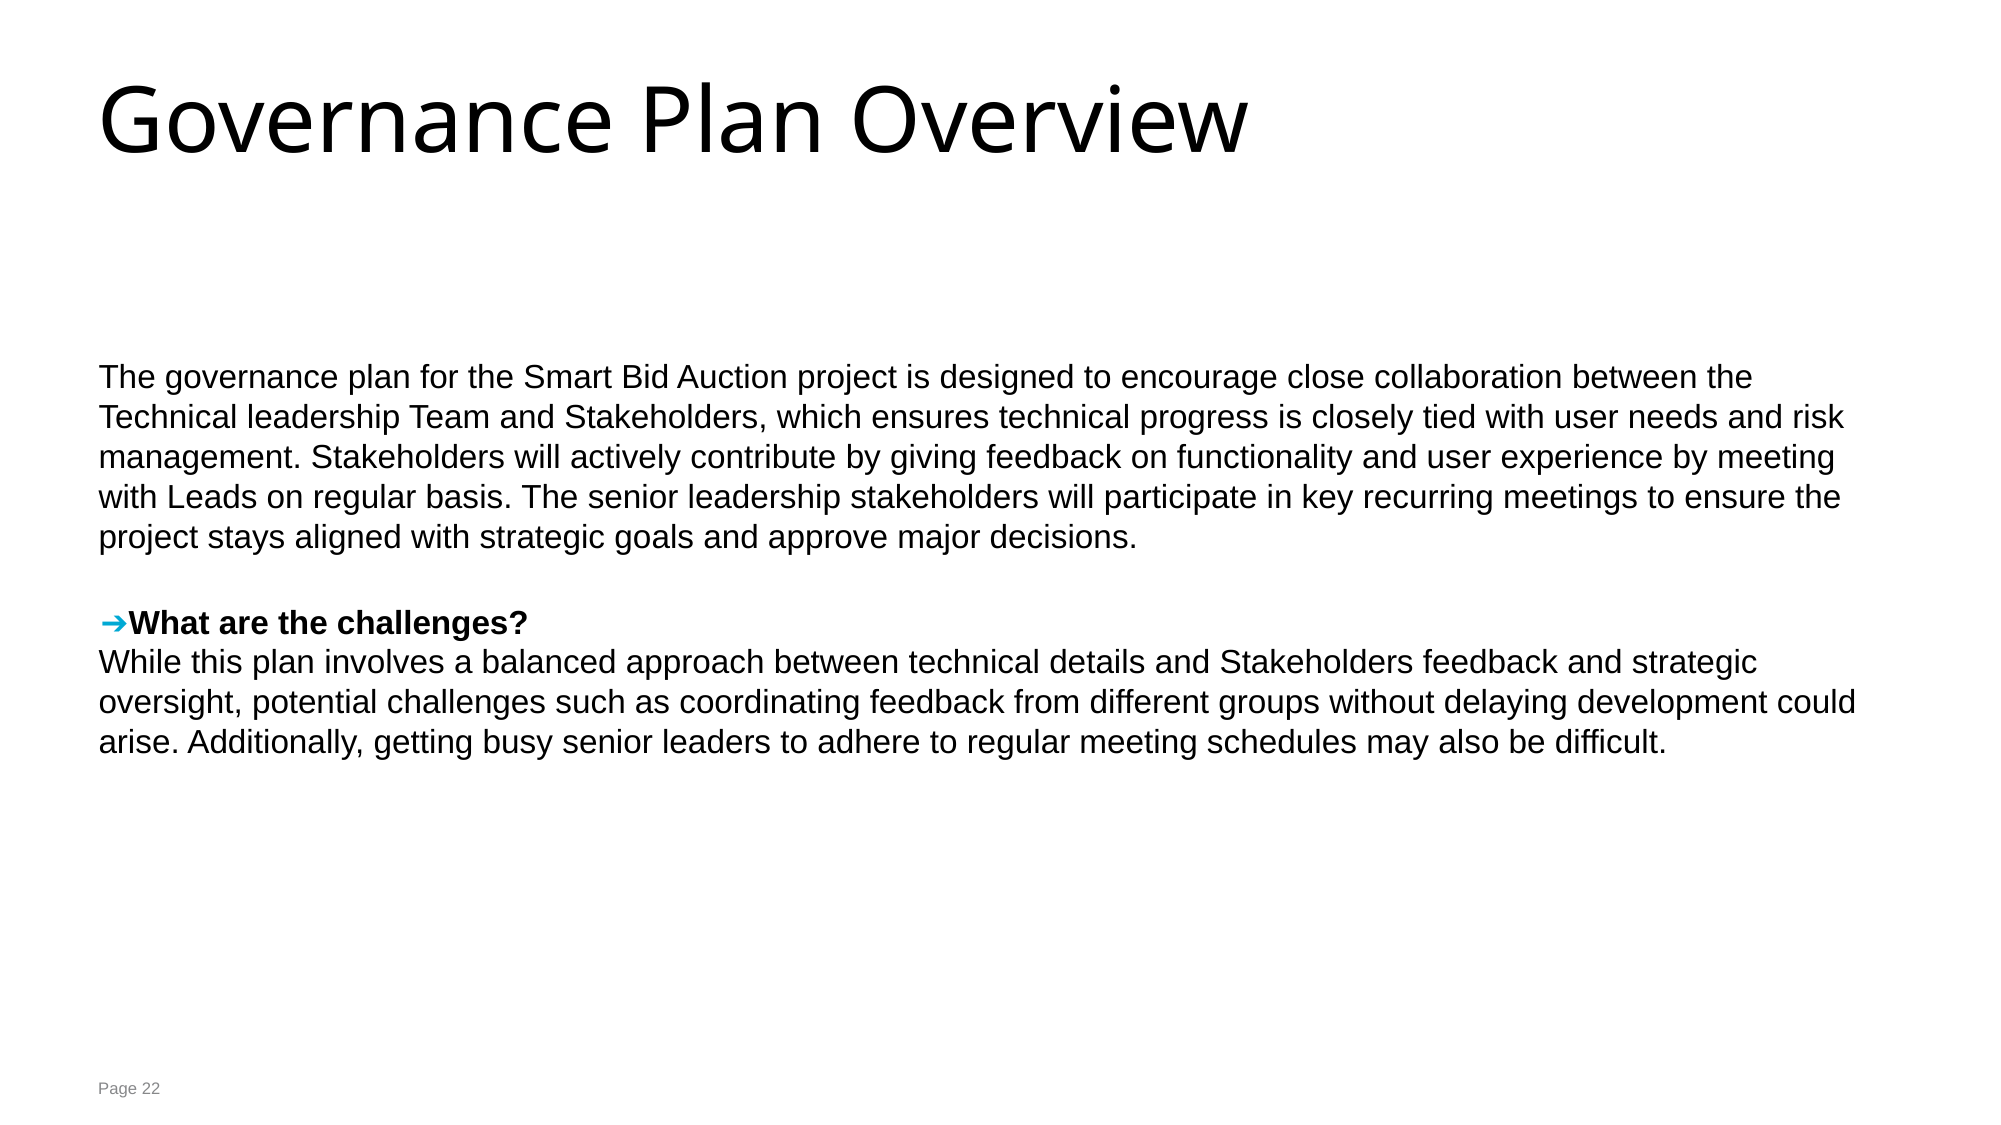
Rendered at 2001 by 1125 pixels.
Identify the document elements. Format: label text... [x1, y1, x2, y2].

list The governance plan for the Smart Bid Auction project is designed to encourage close collaboration between the Technical leadership Team and Stakeholders, which ensures technical progress is closely tied with user needs and risk management. Stakeholders will actively contribute by giving feedback on functionality and user experience by meeting with Leads on regular basis. The senior leadership stakeholders will participate in key recurring meetings to ensure the project stays aligned with strategic goals and approve major decisions. ➔What are the challenges? While this plan involves a balanced approach between technical details and Stakeholders feedback and strategic oversight, potential challenges such as coordinating feedback from different groups without delaying development could arise. Additionally, getting busy senior leaders to adhere to regular meeting schedules may also be difficult. [86, 295, 1914, 928]
title Governance Plan Overview [86, 39, 1726, 218]
